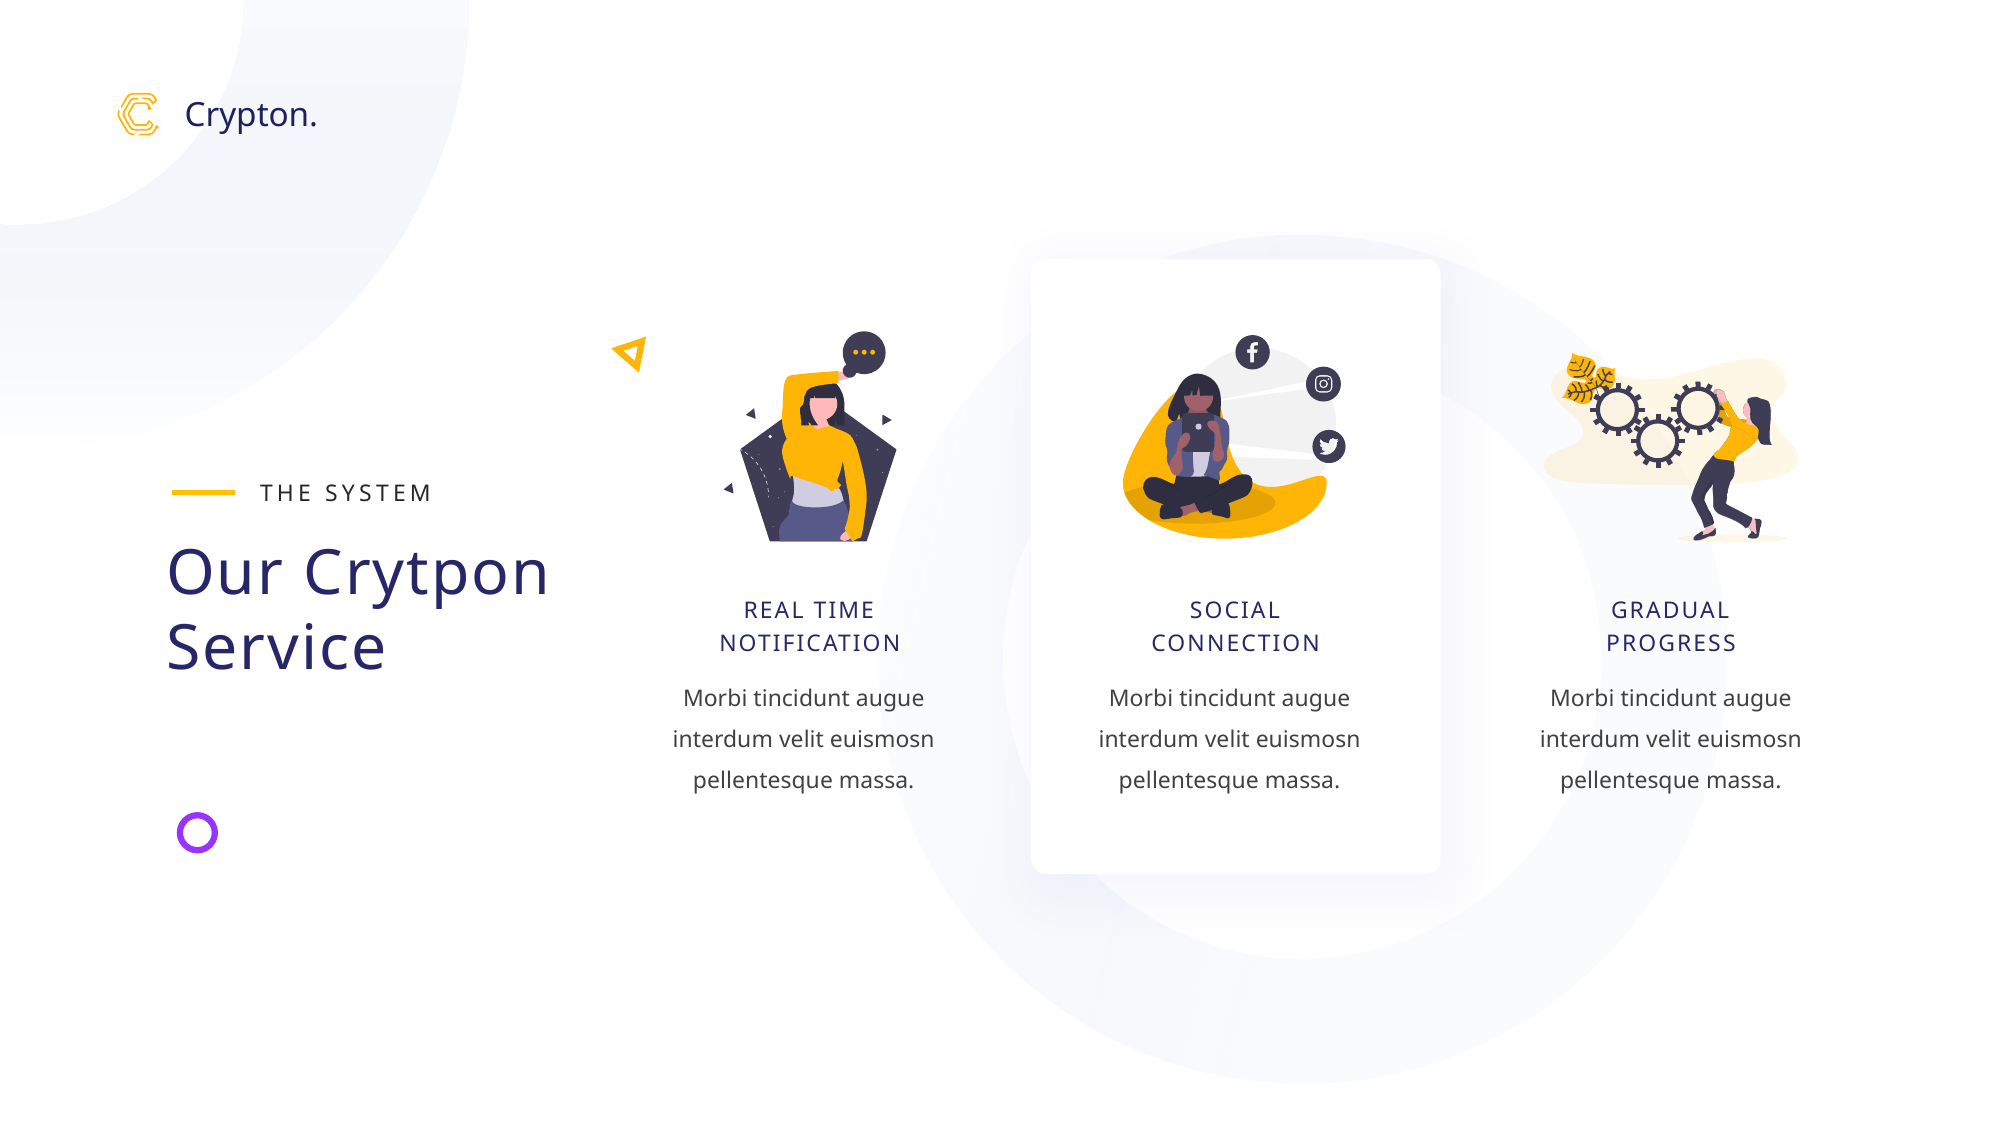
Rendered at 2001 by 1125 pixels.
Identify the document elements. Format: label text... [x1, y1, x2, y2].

text_box THE SYSTEM [245, 471, 523, 514]
text_box [179, 815, 215, 851]
text_box Morbi tincidunt augue interdum velit euismosn pellentesque massa. [643, 662, 965, 801]
text_box Morbi tincidunt augue interdum velit euismosn pellentesque massa. [1069, 662, 1391, 801]
text_box REAL TIME NOTIFICATION [680, 582, 940, 662]
text_box Our Crytpon Service [151, 525, 635, 690]
text_box [617, 341, 642, 367]
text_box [723, 331, 897, 542]
text_box [1030, 258, 1441, 874]
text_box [117, 86, 363, 142]
text_box GRADUAL PROGRESS [1541, 582, 1801, 662]
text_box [1122, 335, 1346, 539]
text_box Morbi tincidunt augue interdum velit euismosn pellentesque massa. [1510, 662, 1832, 801]
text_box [1543, 352, 1799, 543]
text_box SOCIAL CONNECTION [1106, 582, 1366, 662]
